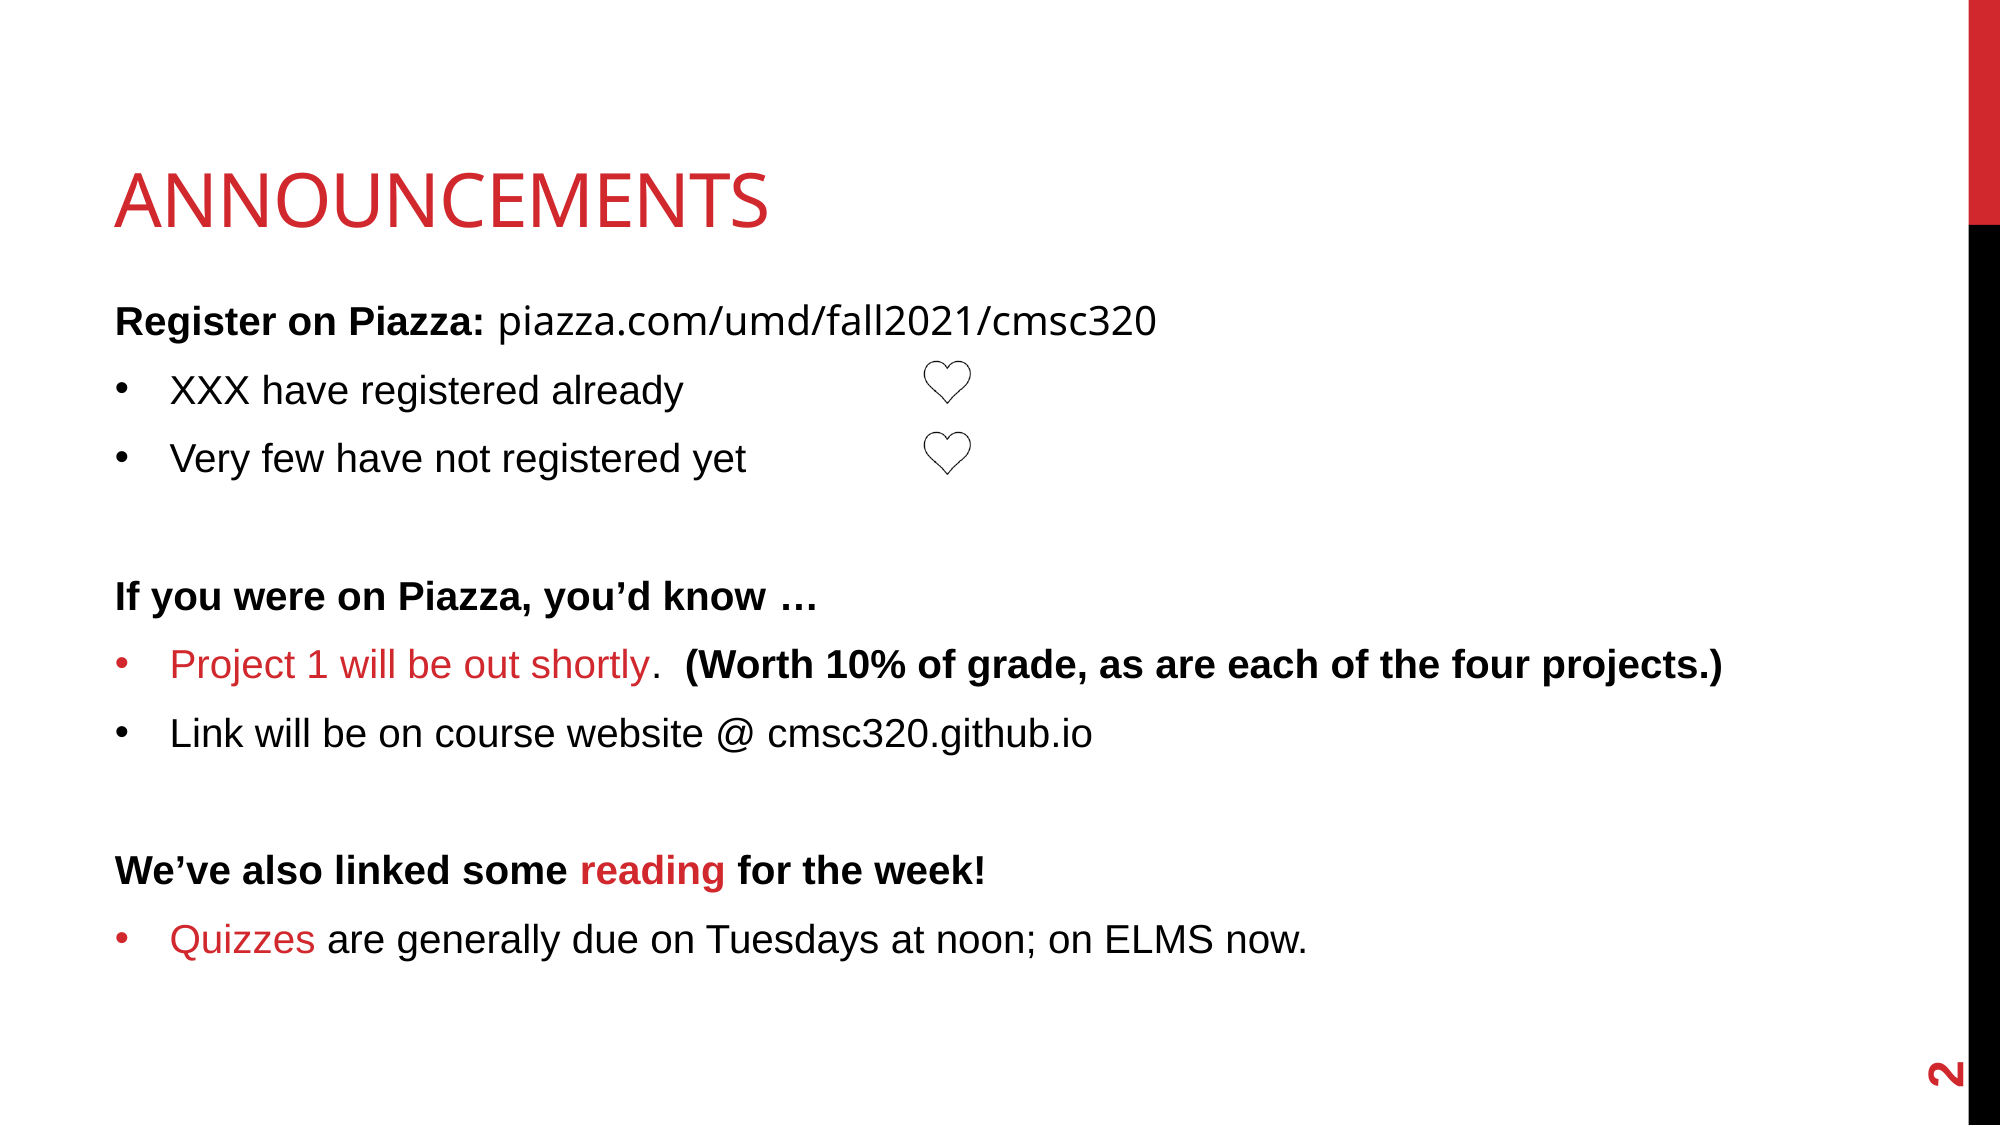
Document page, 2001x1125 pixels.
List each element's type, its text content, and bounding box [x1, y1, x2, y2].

slide_number 2 [1903, 887, 1984, 1104]
picture [920, 428, 974, 477]
picture [920, 357, 974, 406]
title Announcements [99, 25, 1367, 250]
list Register on Piazza: piazza.com/umd/fall2021/cmsc320 XXX have registered already Very few have not registered yet If you were on Piazza, you’d know … Project 1 will be out shortly. (Worth 10% of grade, as are each of the four projects.) Link will be on course website @ cmsc320.github.io We’ve also linked some reading for the week! Quizzes are generally due on Tuesdays at noon; on ELMS now. [99, 287, 1767, 1005]
